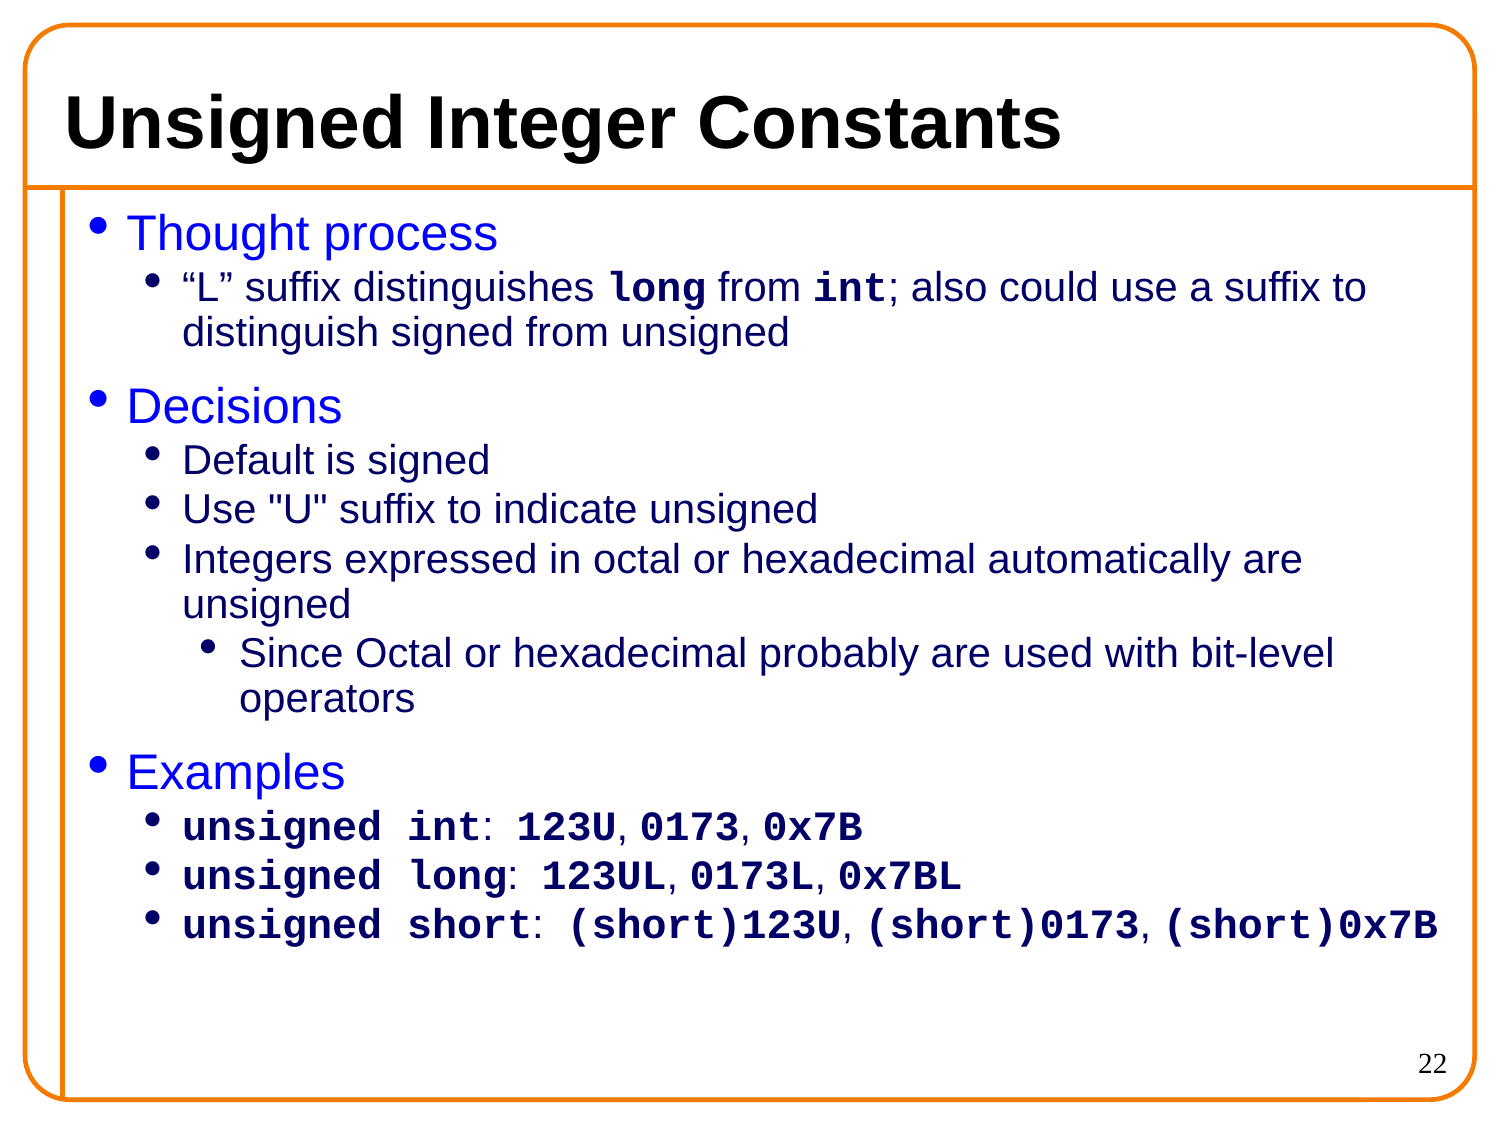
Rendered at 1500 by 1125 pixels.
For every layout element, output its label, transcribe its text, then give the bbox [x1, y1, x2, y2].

text_box Unsigned Integer Constants [49, 62, 1450, 175]
text_box Thought process “L” suffix distinguishes long from int; also could use a suffix to distinguish signed from unsigned Decisions Default is signed Use "U" suffix to indicate unsigned Integers expressed in octal or hexadecimal automatically are unsigned Since Octal or hexadecimal probably are used with bit-level operators Examples unsigned int: 123U, 0173, 0x7B unsigned long: 123UL, 0173L, 0x7BL unsigned short: (short)123U, (short)0173, (short)0x7B [74, 200, 1463, 1100]
